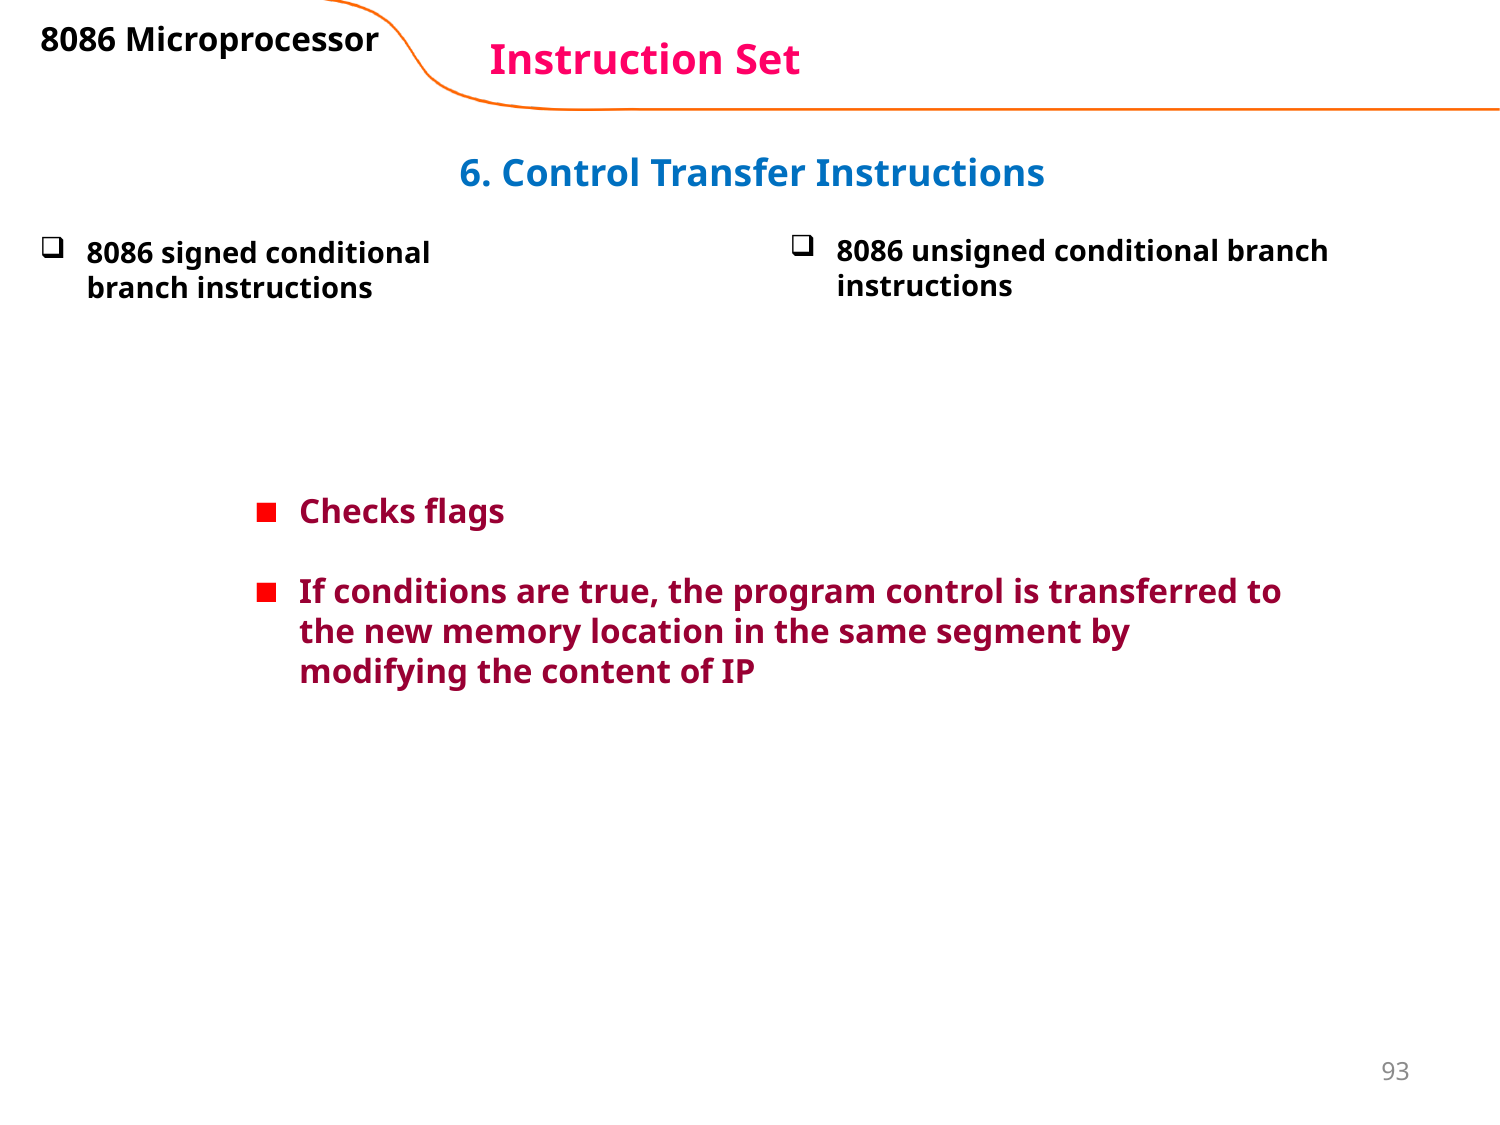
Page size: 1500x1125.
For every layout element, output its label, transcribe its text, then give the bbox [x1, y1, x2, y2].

text_box 6. Control Transfer Instructions [41, 137, 1464, 206]
text_box 8086 unsigned conditional branch instructions [774, 224, 1354, 310]
picture [252, 498, 276, 522]
text_box Checks flags If conditions are true, the program control is transferred to the new memory location in the same segment by modifying the content of IP [237, 482, 1313, 698]
slide_number 93 [1074, 1042, 1425, 1103]
picture [252, 578, 276, 602]
text_box 8086 Microprocessor [10, 10, 411, 66]
title Instruction Set [474, 18, 1463, 99]
text_box 8086 signed conditional branch instructions [24, 226, 525, 312]
picture [308, 0, 1500, 111]
